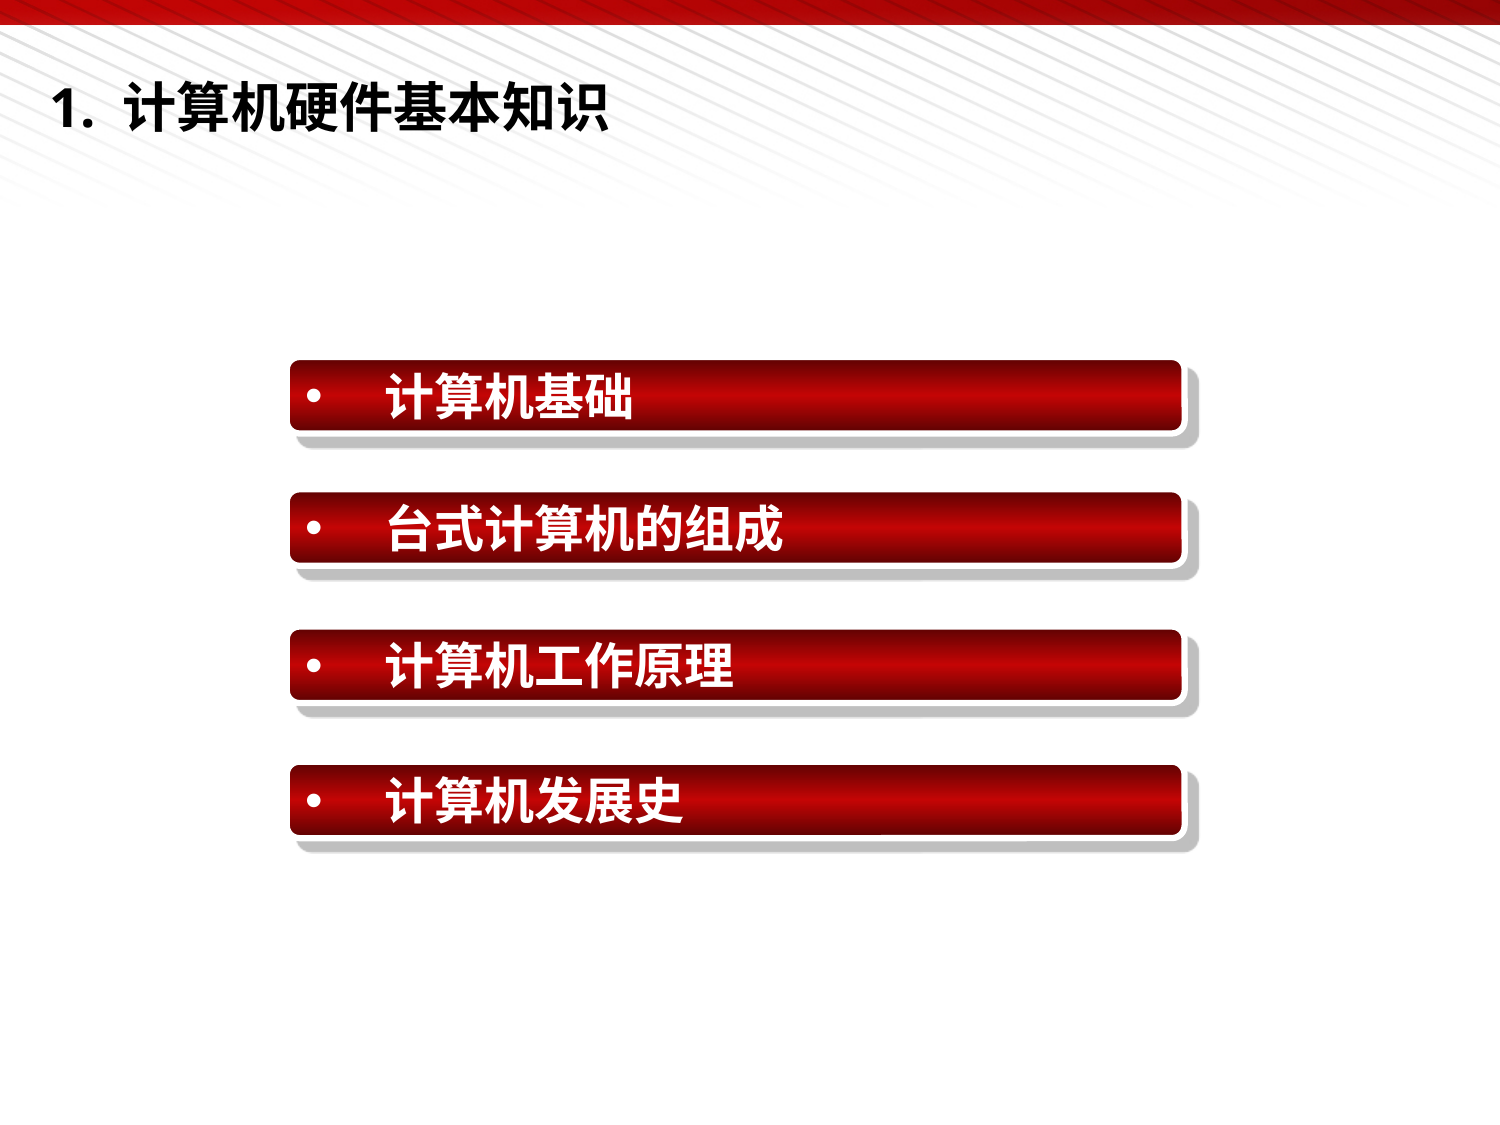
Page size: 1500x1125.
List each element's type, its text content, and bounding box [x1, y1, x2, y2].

text_box 计算机基础 [286, 356, 1185, 434]
picture [0, 0, 1500, 1125]
text_box 计算机工作原理 [286, 626, 1185, 704]
text_box 计算机发展史 [286, 761, 1185, 839]
title 1. 计算机硬件基本知识 [48, 56, 1273, 164]
list [48, 243, 1448, 952]
text_box 台式计算机的组成 [286, 489, 1185, 566]
